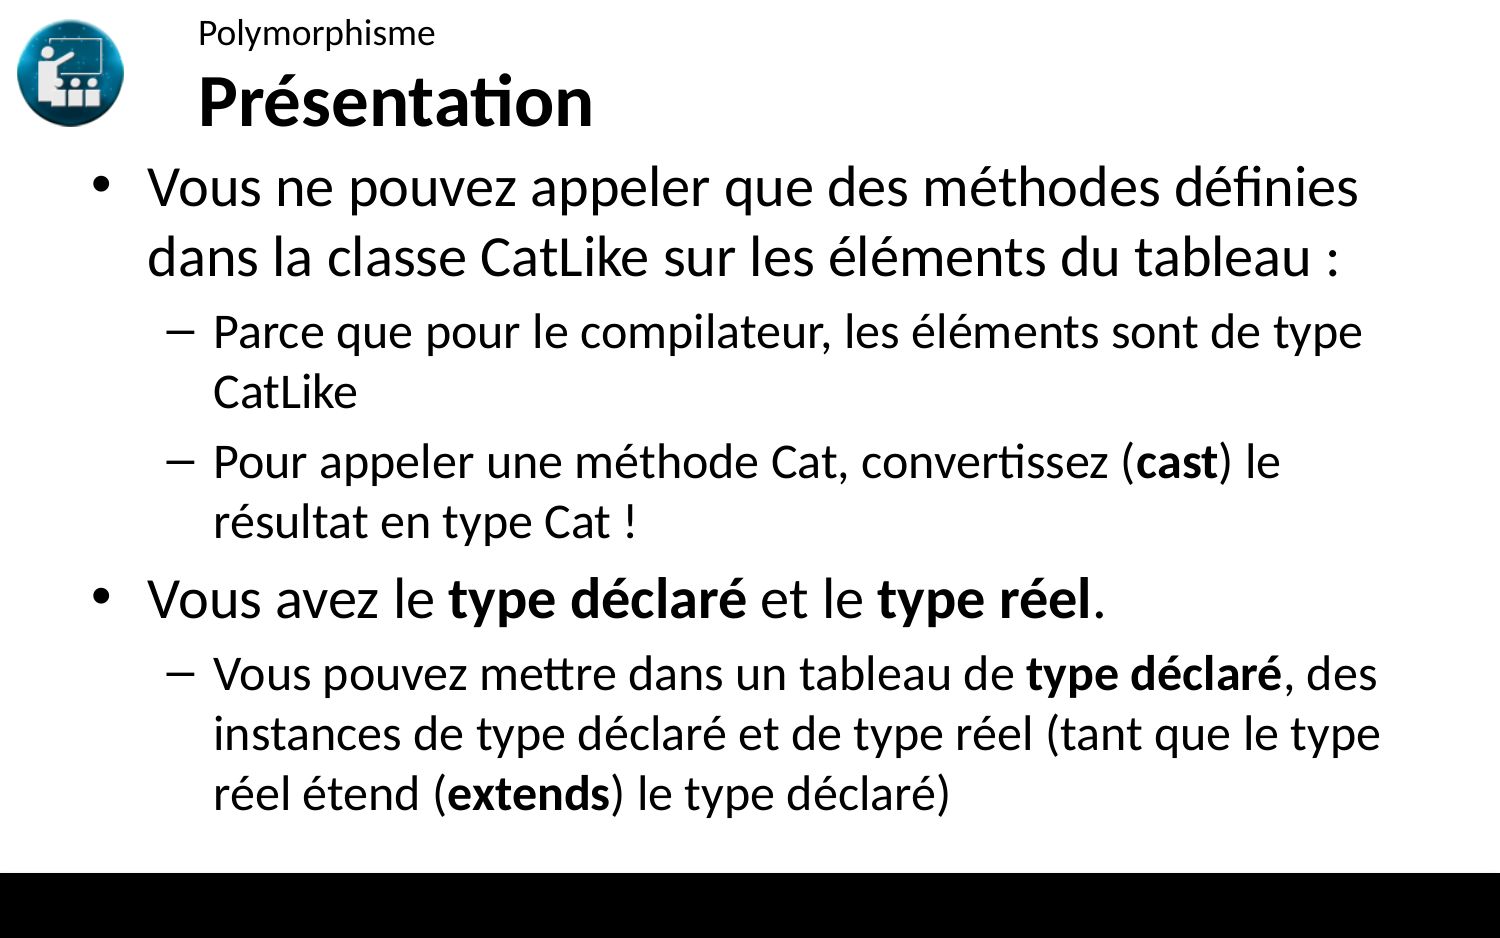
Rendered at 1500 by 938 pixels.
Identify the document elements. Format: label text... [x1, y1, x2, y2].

list Polymorphisme [183, 0, 1459, 56]
picture [39, 46, 101, 107]
text_box [419, 28, 450, 90]
picture [17, 19, 125, 127]
list Vous ne pouvez appeler que des méthodes définies dans la classe CatLike sur les éléments du tableau : Parce que pour le compilateur, les éléments sont de type CatLike Pour appeler une méthode Cat, convertissez (cast) le résultat en type Cat ! Vous avez le type déclaré et le type réel. Vous pouvez mettre dans un tableau de type déclaré, des instances de type déclaré et de type réel (tant que le type réel étend (extends) le type déclaré) [76, 140, 1436, 835]
title Présentation [183, 56, 1459, 138]
picture [49, 37, 102, 75]
